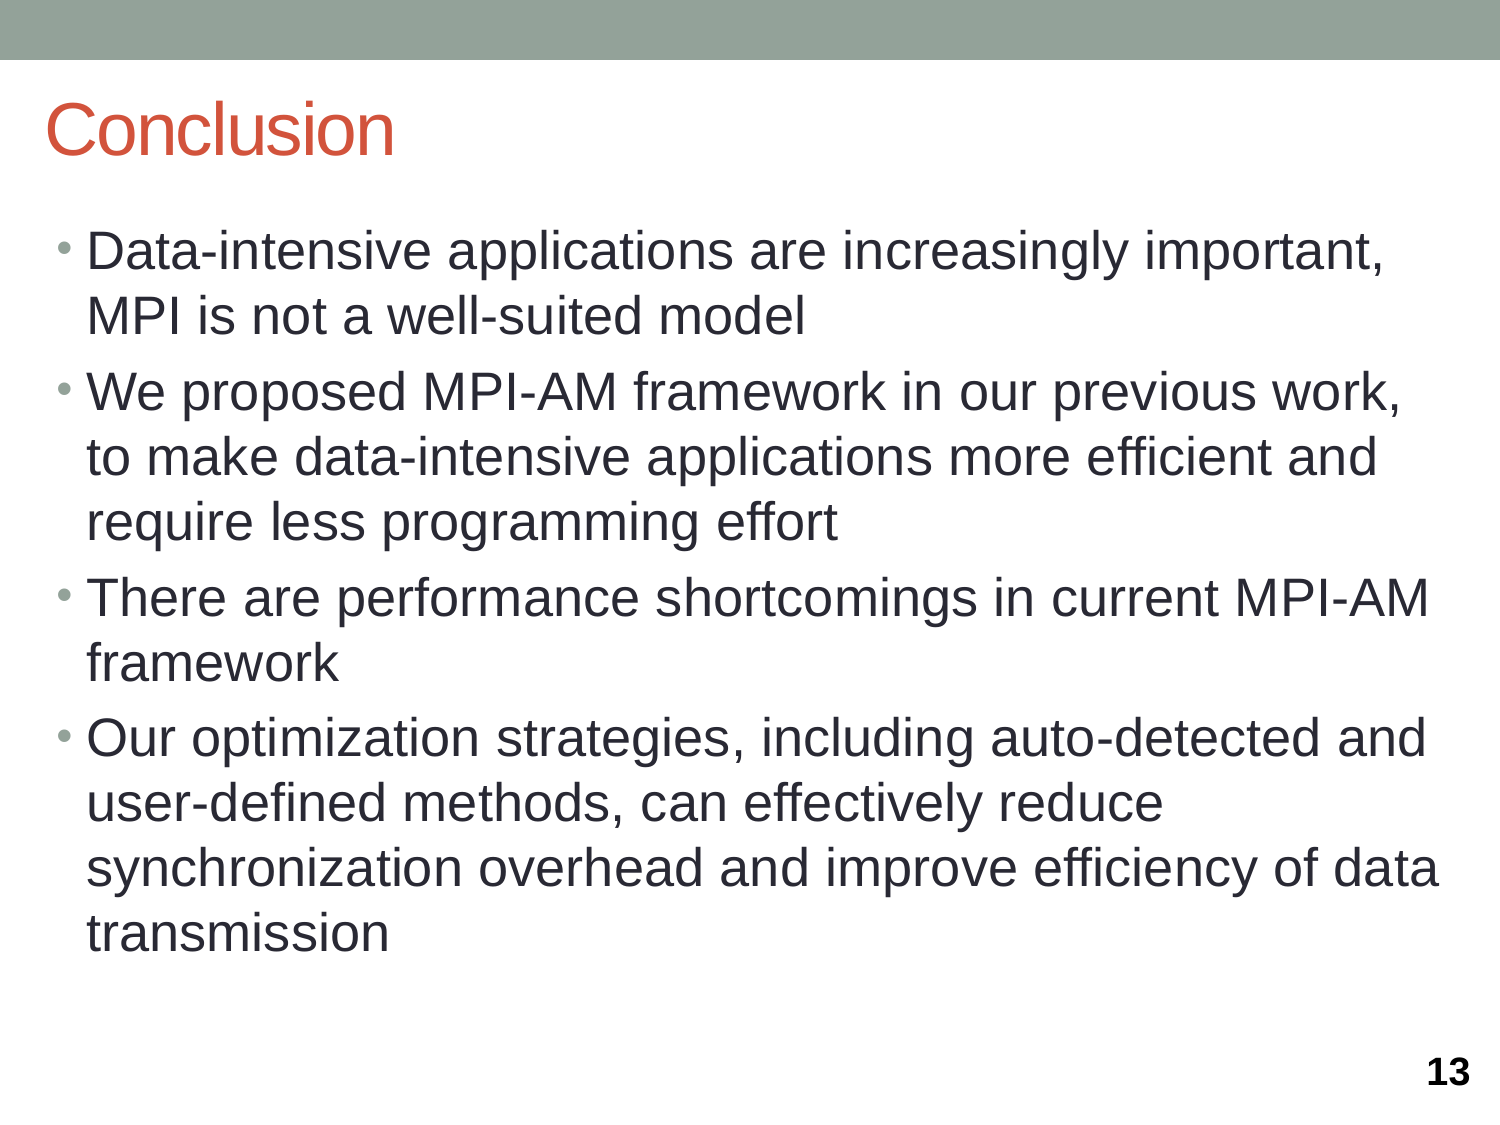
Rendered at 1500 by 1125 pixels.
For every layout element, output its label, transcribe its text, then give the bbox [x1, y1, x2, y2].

slide_number 13 [1411, 1046, 1500, 1101]
title Conclusion [29, 42, 1500, 209]
list Data-intensive applications are increasingly important, MPI is not a well-suited model We proposed MPI-AM framework in our previous work, to make data-intensive applications more efficient and require less programming effort There are performance shortcomings in current MPI-AM framework Our optimization strategies, including auto-detected and user-defined methods, can effectively reduce synchronization overhead and improve efficiency of data transmission [41, 209, 1459, 1035]
